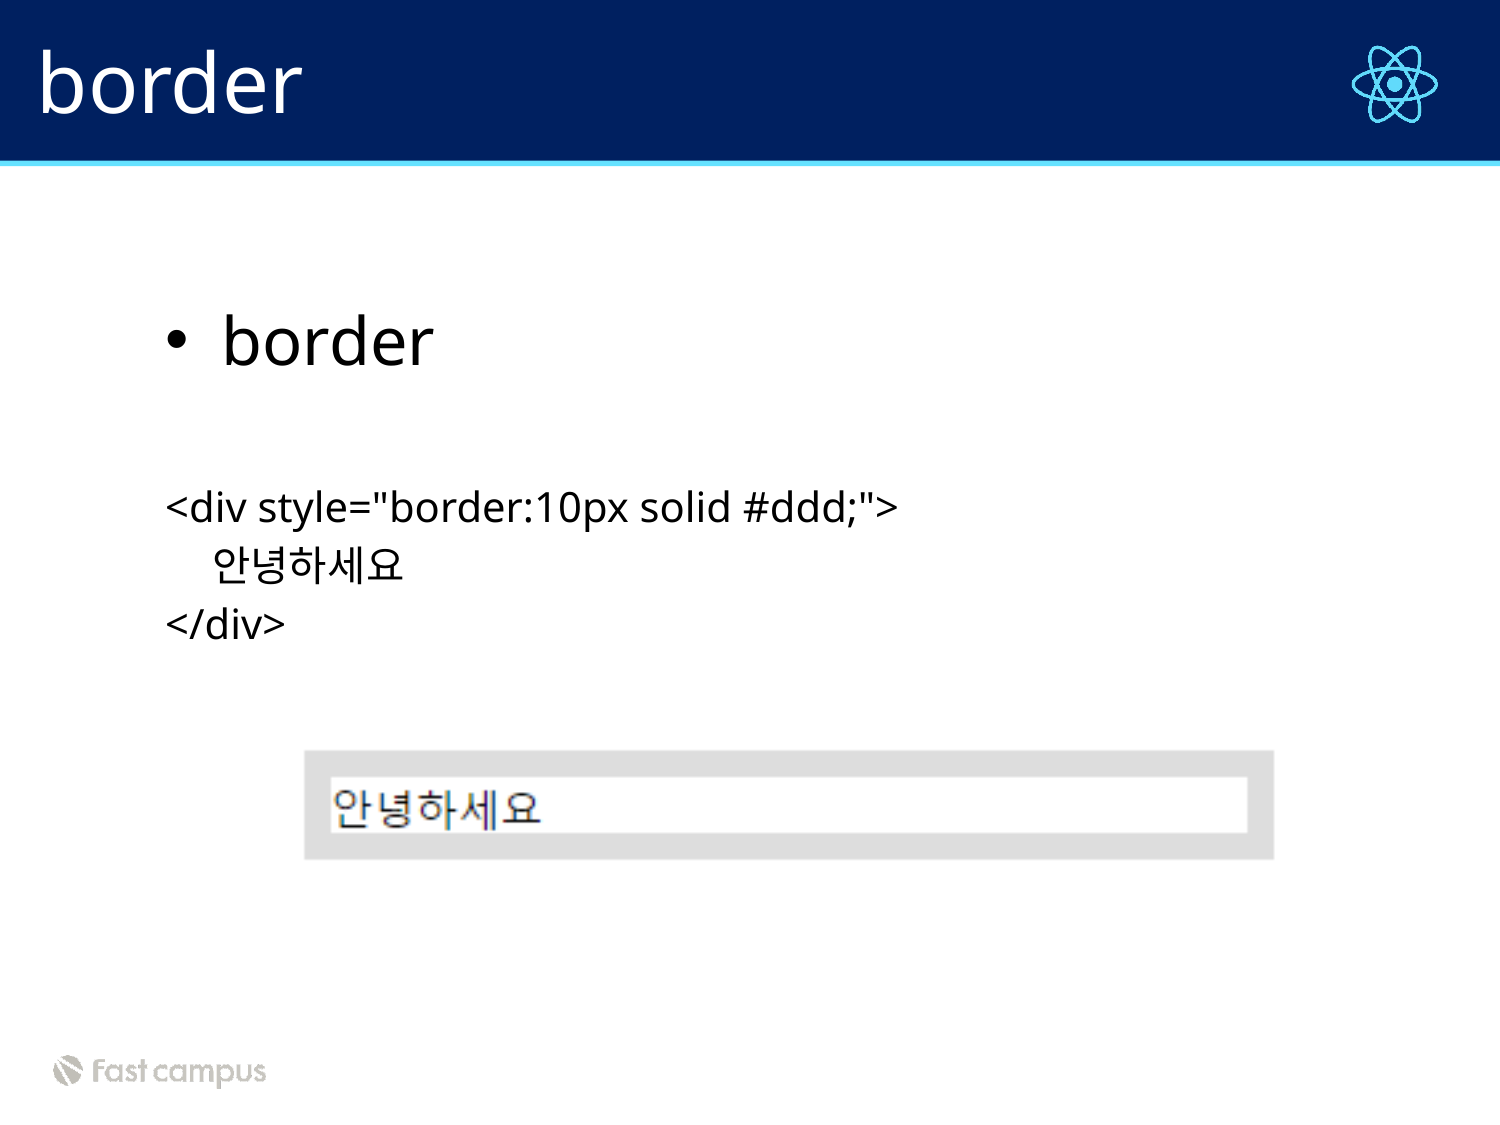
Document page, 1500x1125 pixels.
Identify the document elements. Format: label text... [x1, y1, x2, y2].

picture [53, 1046, 266, 1094]
picture [292, 737, 1297, 903]
picture [1380, 36, 1444, 135]
title border [28, 0, 1380, 175]
list border <div style="border:10px solid #ddd;"> 안녕하세요 </div> [157, 290, 1343, 953]
